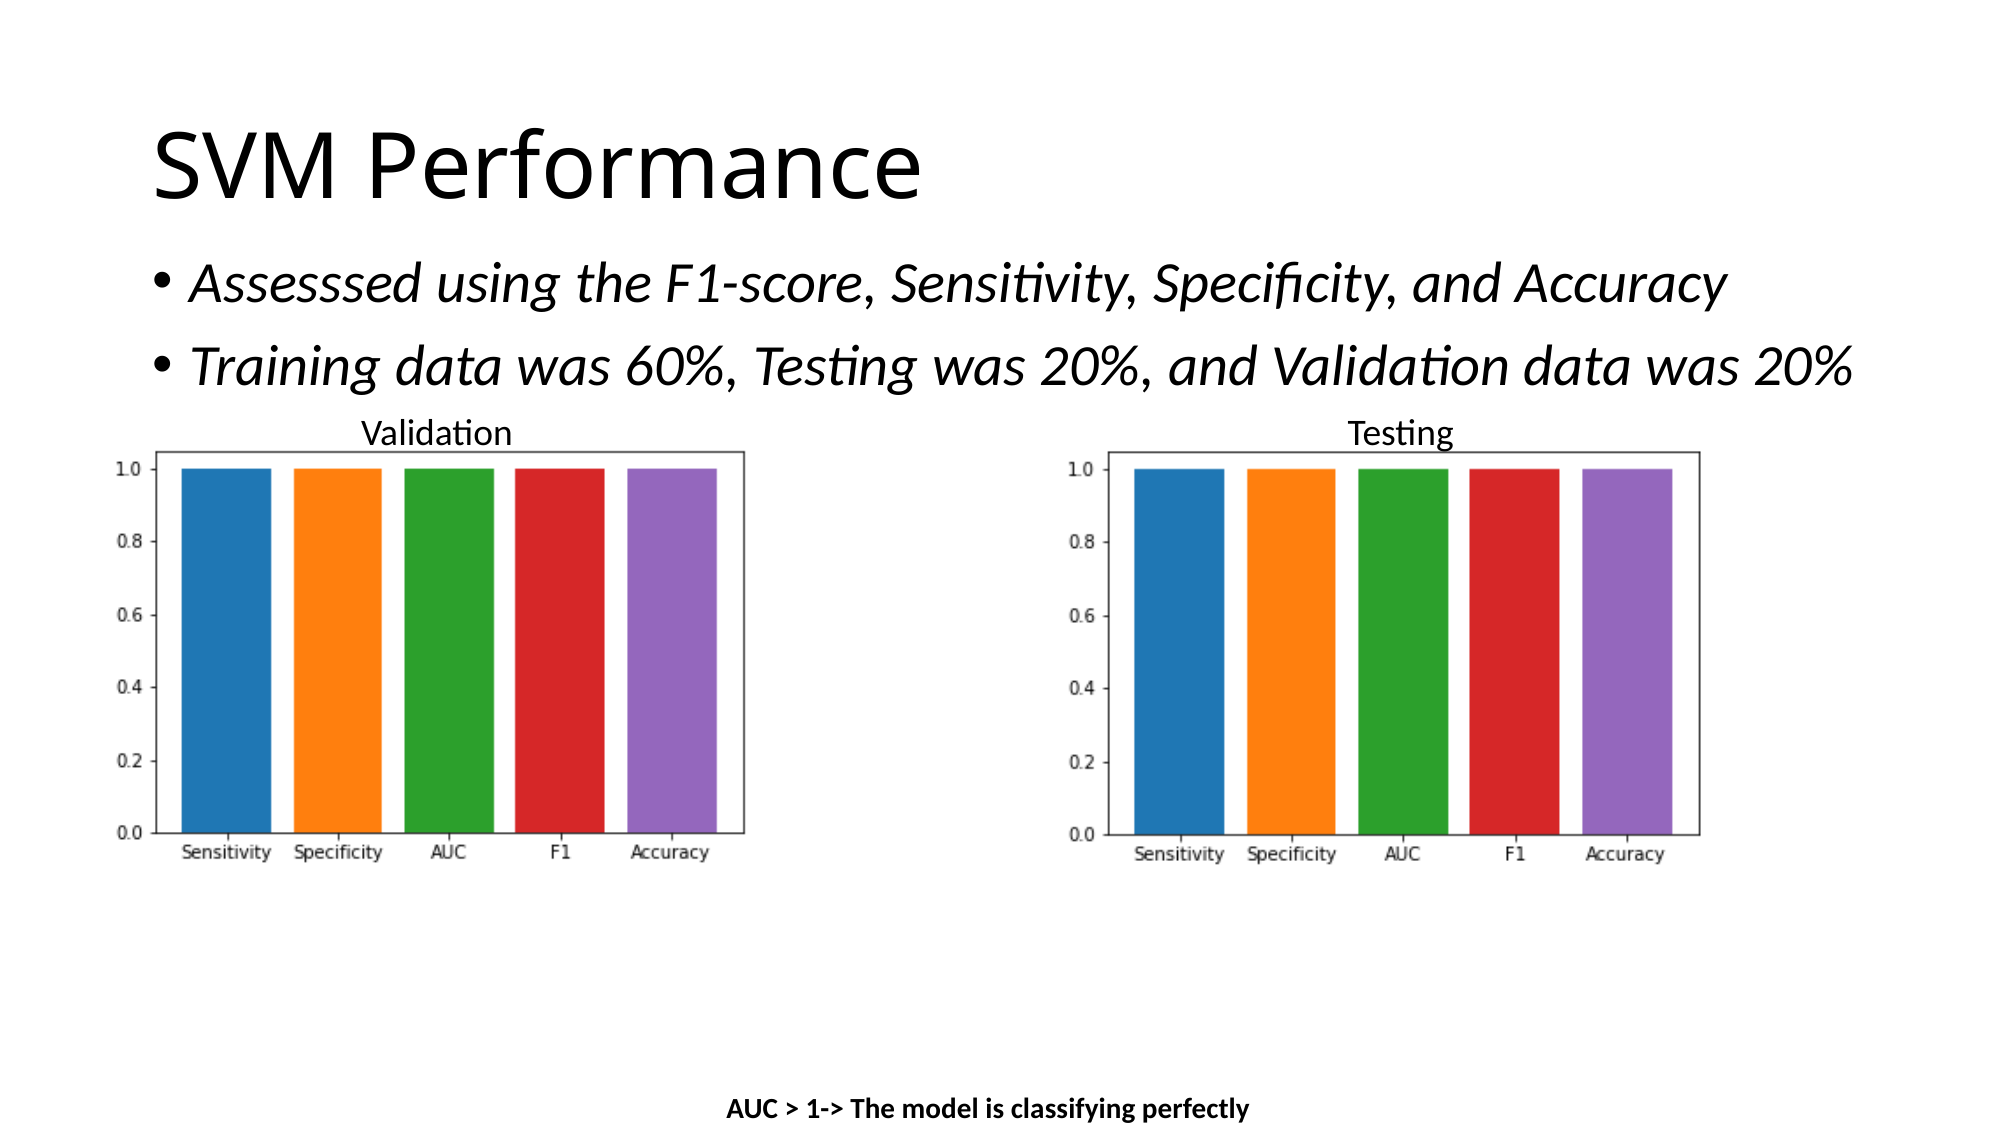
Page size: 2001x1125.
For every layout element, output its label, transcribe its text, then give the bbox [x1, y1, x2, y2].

picture [1065, 436, 1718, 867]
list Assesssed using the F1-score, Sensitivity, Specificity, and Accuracy Training data was 60%, Testing was 20%, and Validation data was 20% [137, 244, 2000, 958]
title SVM Performance [137, 59, 1863, 244]
text_box Testing [1048, 400, 1754, 461]
text_box Validation [84, 400, 790, 461]
picture [103, 439, 771, 876]
